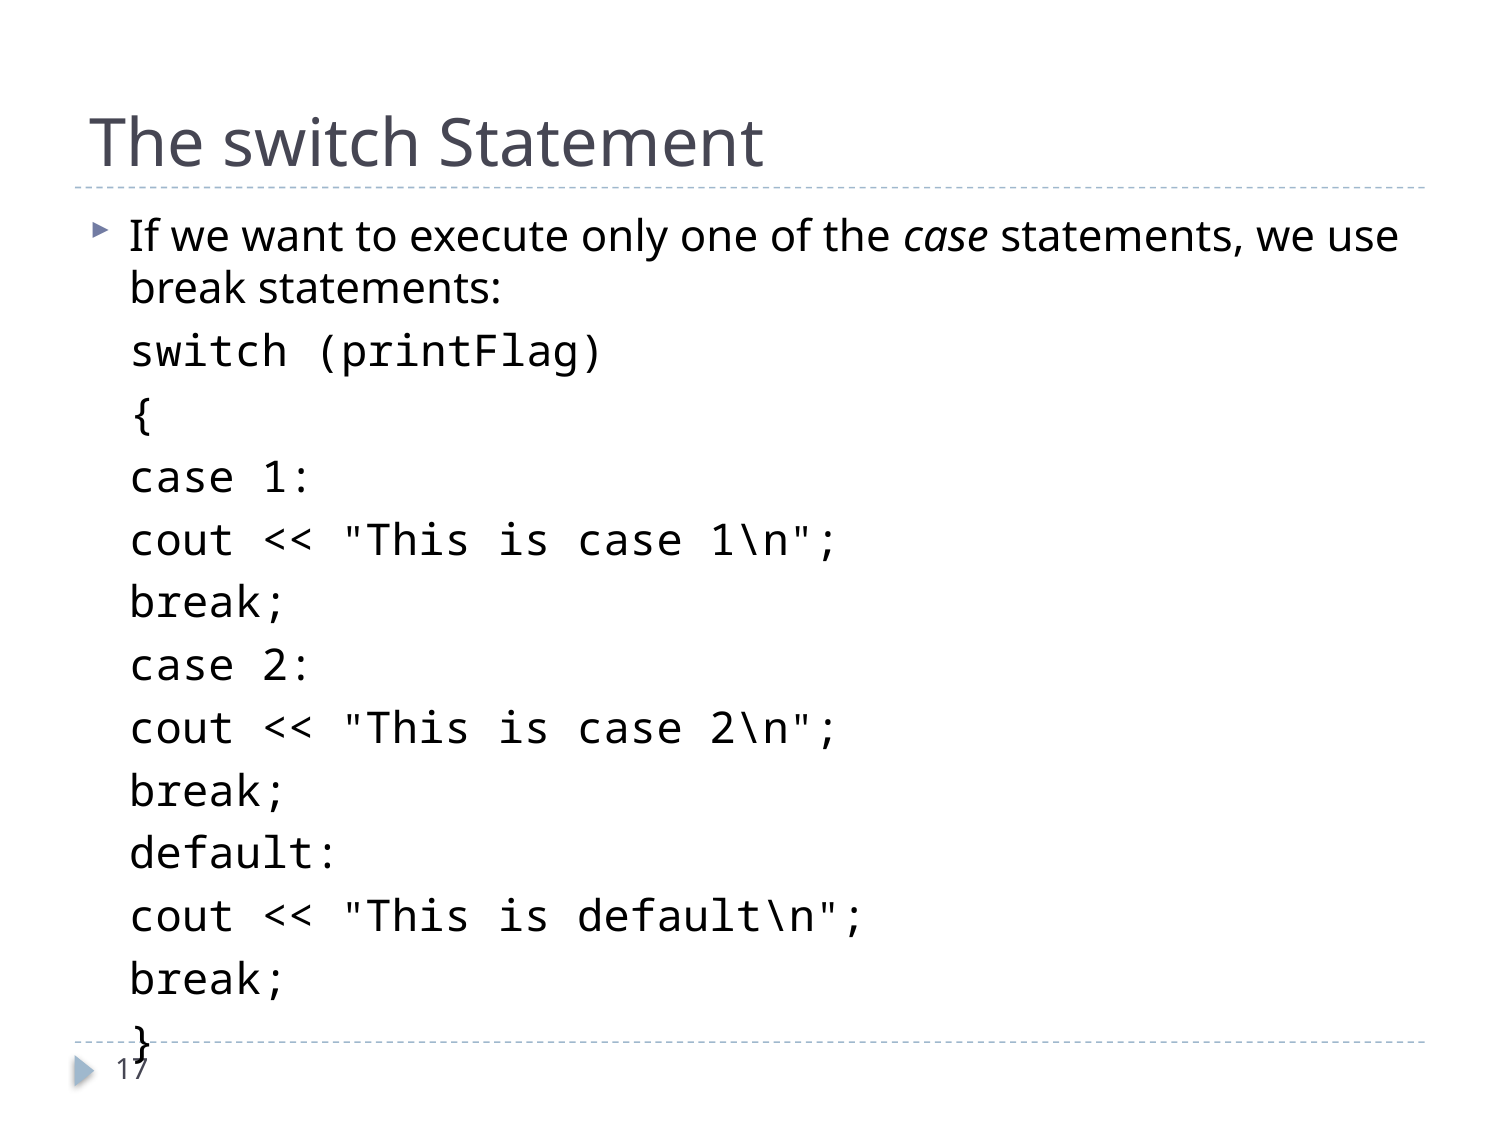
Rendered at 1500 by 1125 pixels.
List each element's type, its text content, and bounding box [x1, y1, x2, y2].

title The switch Statement [75, 24, 1425, 188]
slide_number 17 [100, 1042, 426, 1103]
list If we want to execute only one of the case statements, we use break statements: switch (printFlag) { case 1: cout << "This is case 1\n"; break; case 2: cout << "This is case 2\n"; break; default: cout << "This is default\n"; break; } [75, 200, 1425, 1075]
